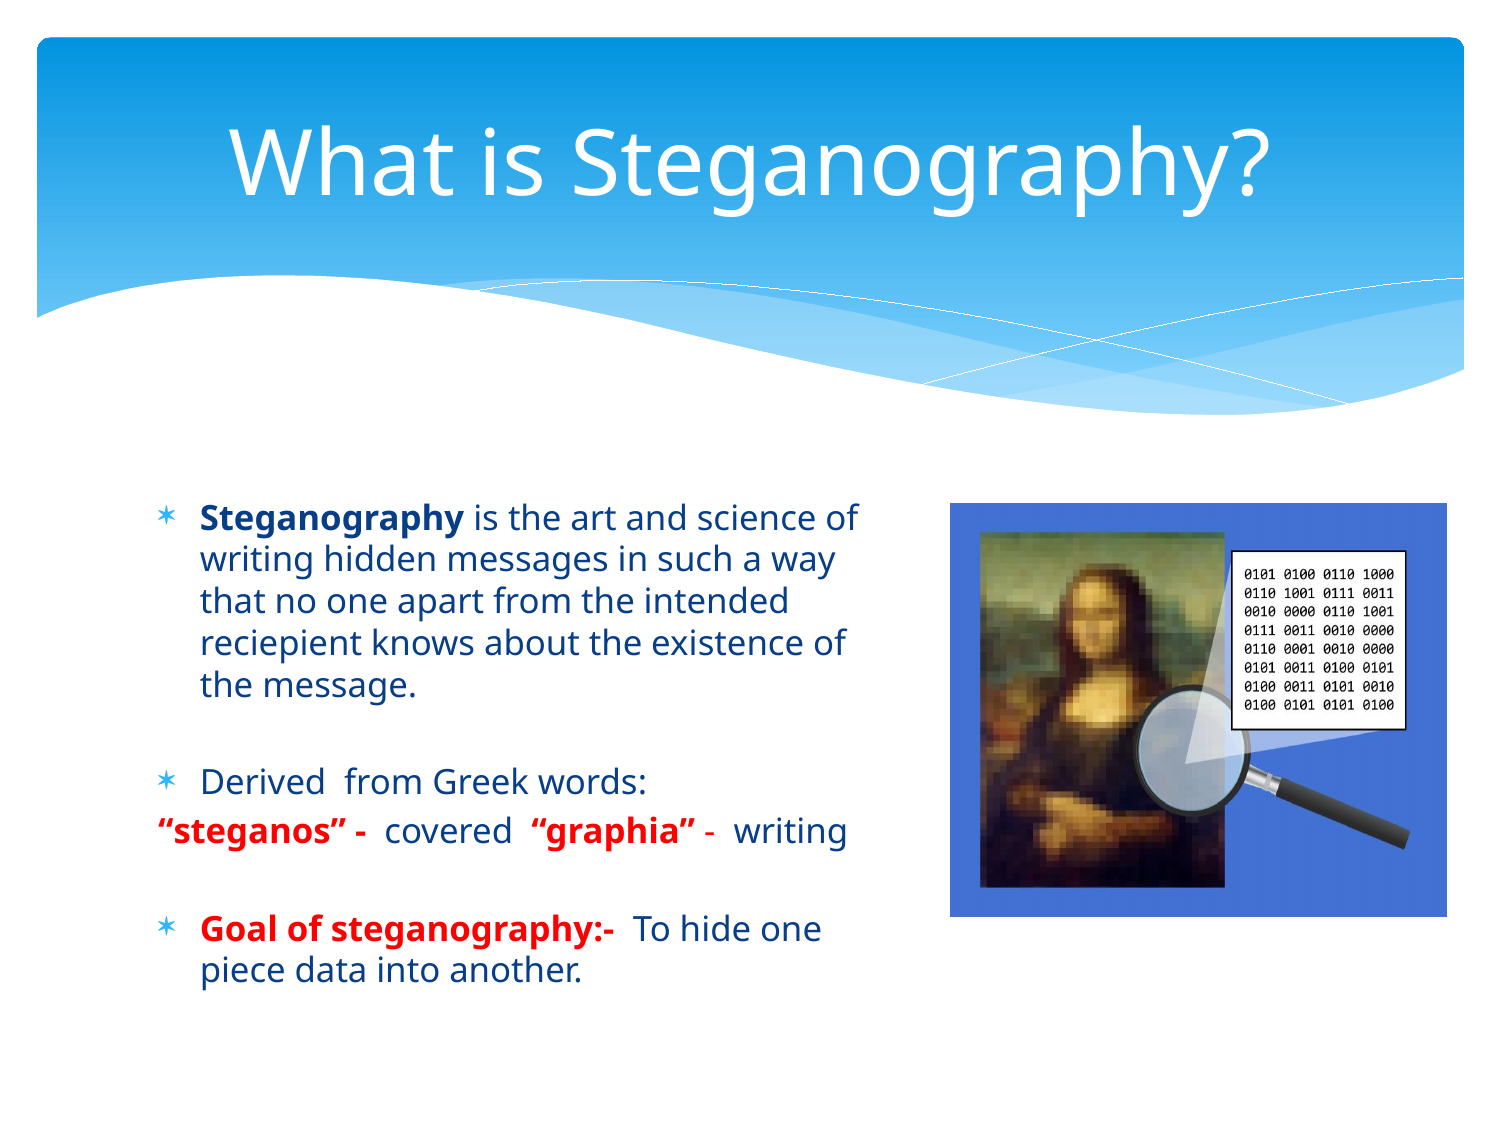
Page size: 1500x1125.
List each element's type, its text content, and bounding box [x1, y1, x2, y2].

picture [950, 503, 1448, 918]
title What is Steganography? [75, 55, 1425, 261]
list Steganography is the art and science of writing hidden messages in such a way that no one apart from the intended reciepient knows about the existence of the message. Derived from Greek words: “steganos” - covered “graphia” - writing Goal of steganography:- To hide one piece data into another. [143, 438, 880, 1005]
